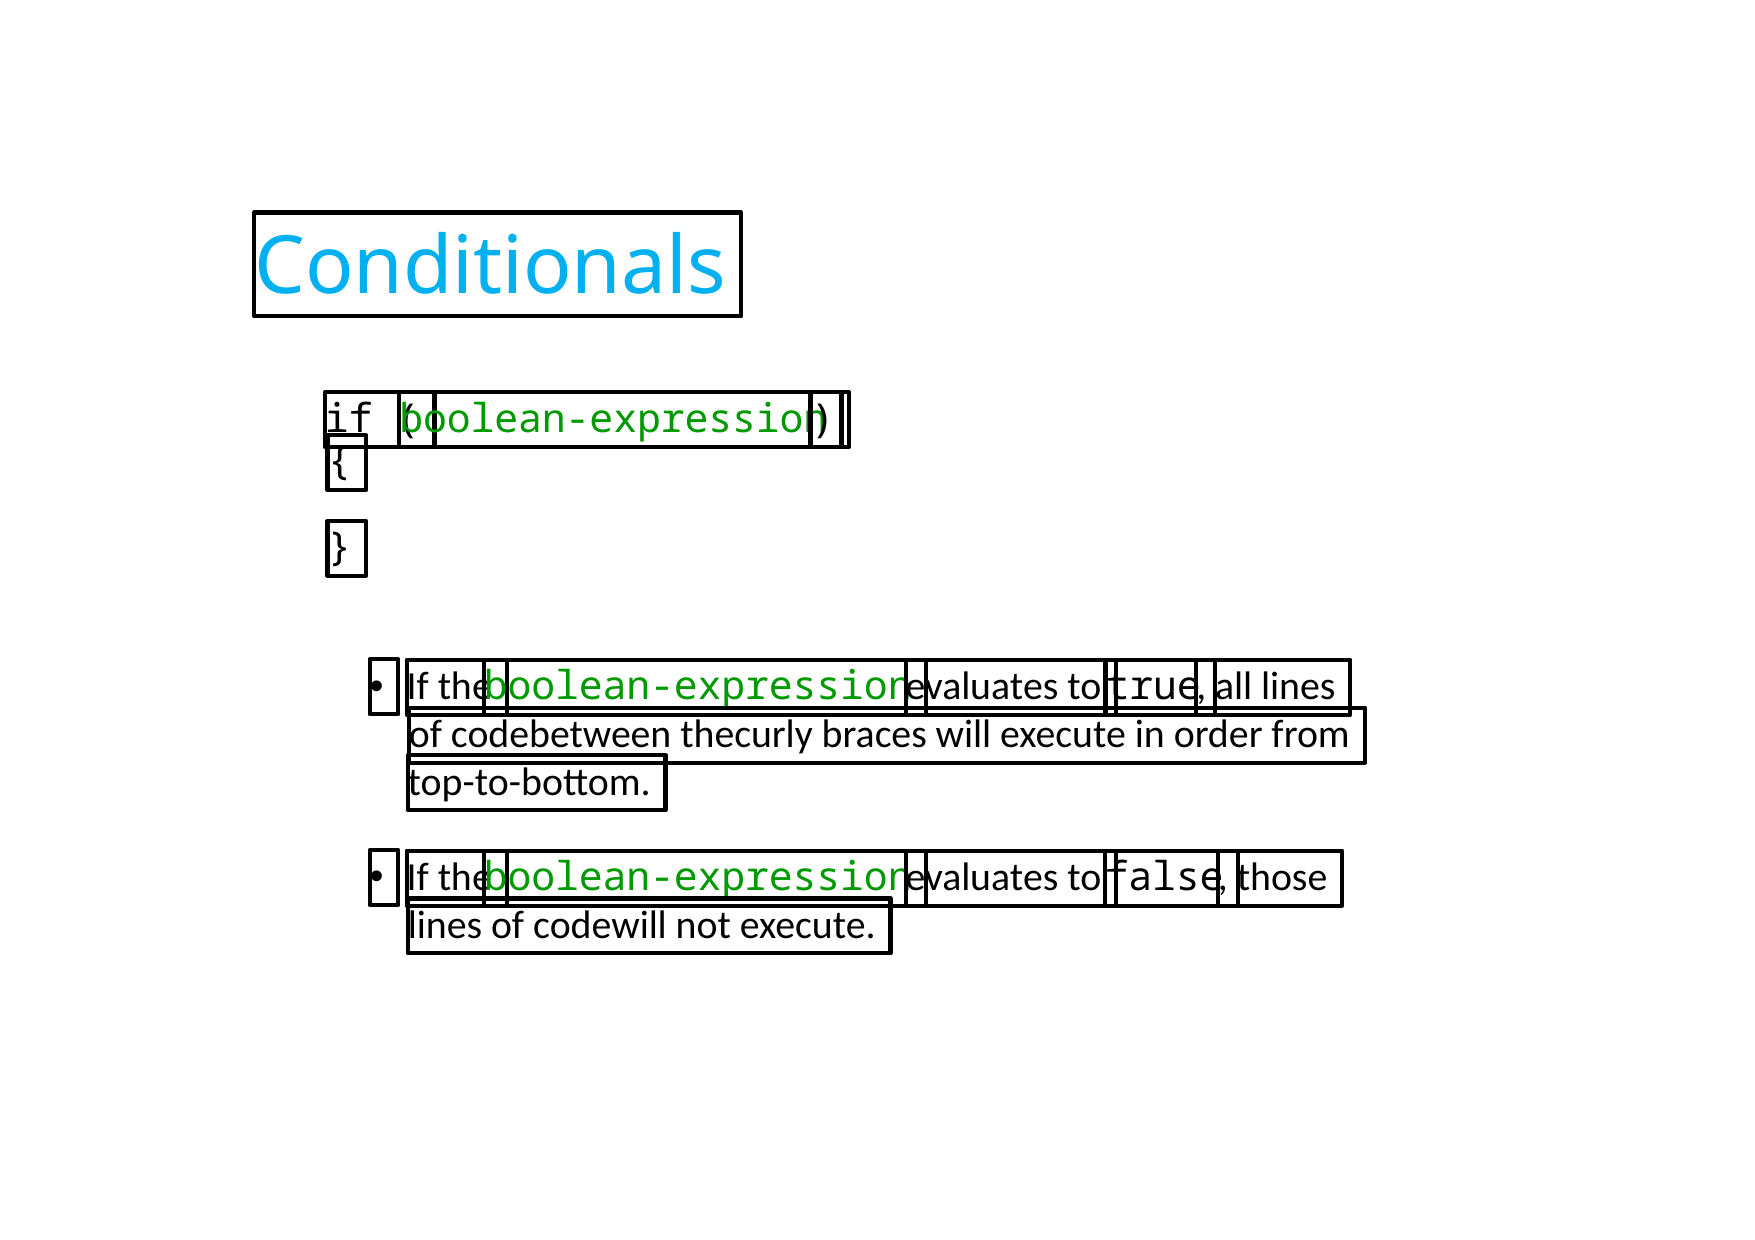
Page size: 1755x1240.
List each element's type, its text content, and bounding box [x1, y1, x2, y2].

text_box If the [405, 658, 482, 717]
text_box ) [808, 390, 851, 449]
text_box evaluates to [904, 658, 1103, 706]
text_box top-to-bottom. [406, 753, 668, 812]
text_box { [325, 433, 368, 492]
text_box • [368, 848, 400, 907]
text_box lines of codewill not execute. [406, 896, 893, 955]
text_box evaluates to [904, 849, 1103, 908]
text_box boolean-expression [397, 390, 808, 449]
text_box boolean-expression [482, 849, 904, 908]
text_box If the [405, 849, 482, 908]
text_box • [368, 657, 400, 716]
text_box , all lines [1194, 658, 1352, 706]
text_box } [325, 519, 368, 578]
text_box , those [1216, 849, 1344, 908]
text_box boolean-expression [482, 658, 904, 706]
text_box [0, 124, 1755, 1115]
text_box false [1103, 849, 1216, 908]
text_box Conditionals [252, 210, 743, 318]
text_box of codebetween thecurly braces will execute in order from [407, 706, 1367, 765]
text_box if ( [323, 390, 397, 449]
text_box true [1103, 658, 1194, 706]
